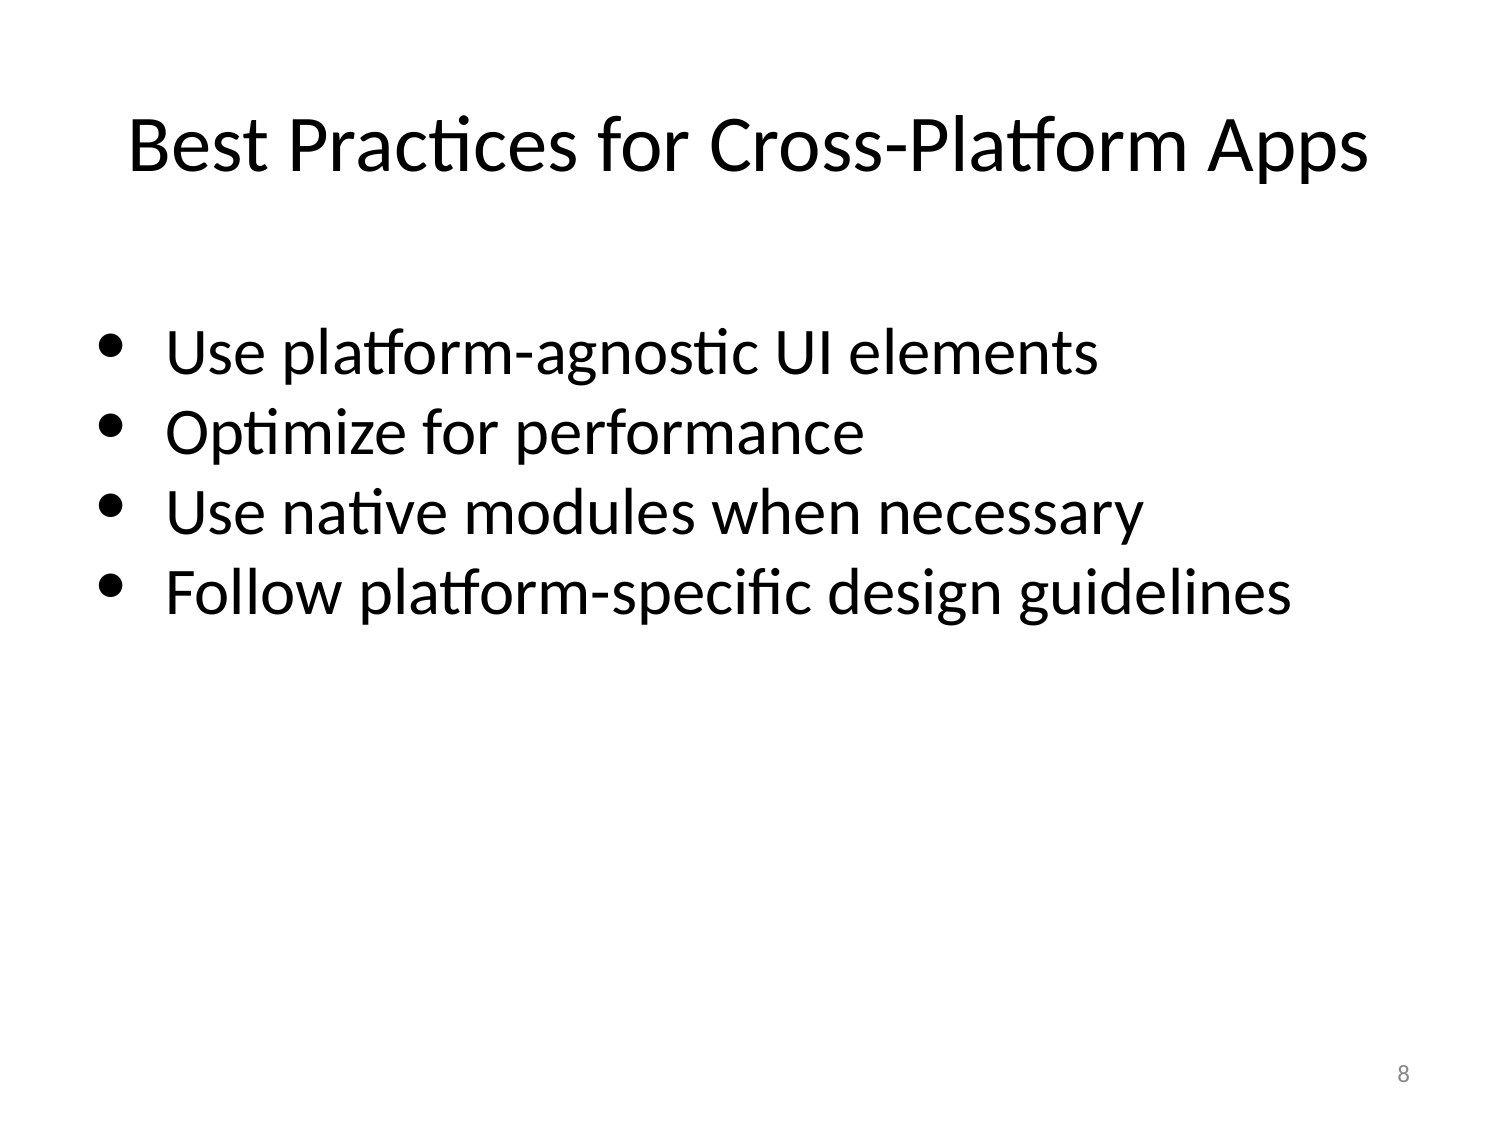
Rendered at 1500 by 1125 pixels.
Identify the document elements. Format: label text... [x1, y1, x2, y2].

title Best Practices for Cross-Platform Apps [75, 45, 1425, 233]
list Use platform-agnostic UI elements Optimize for performance Use native modules when necessary Follow platform-specific design guidelines [75, 299, 1425, 1043]
slide_number ‹#› [1074, 1042, 1425, 1103]
